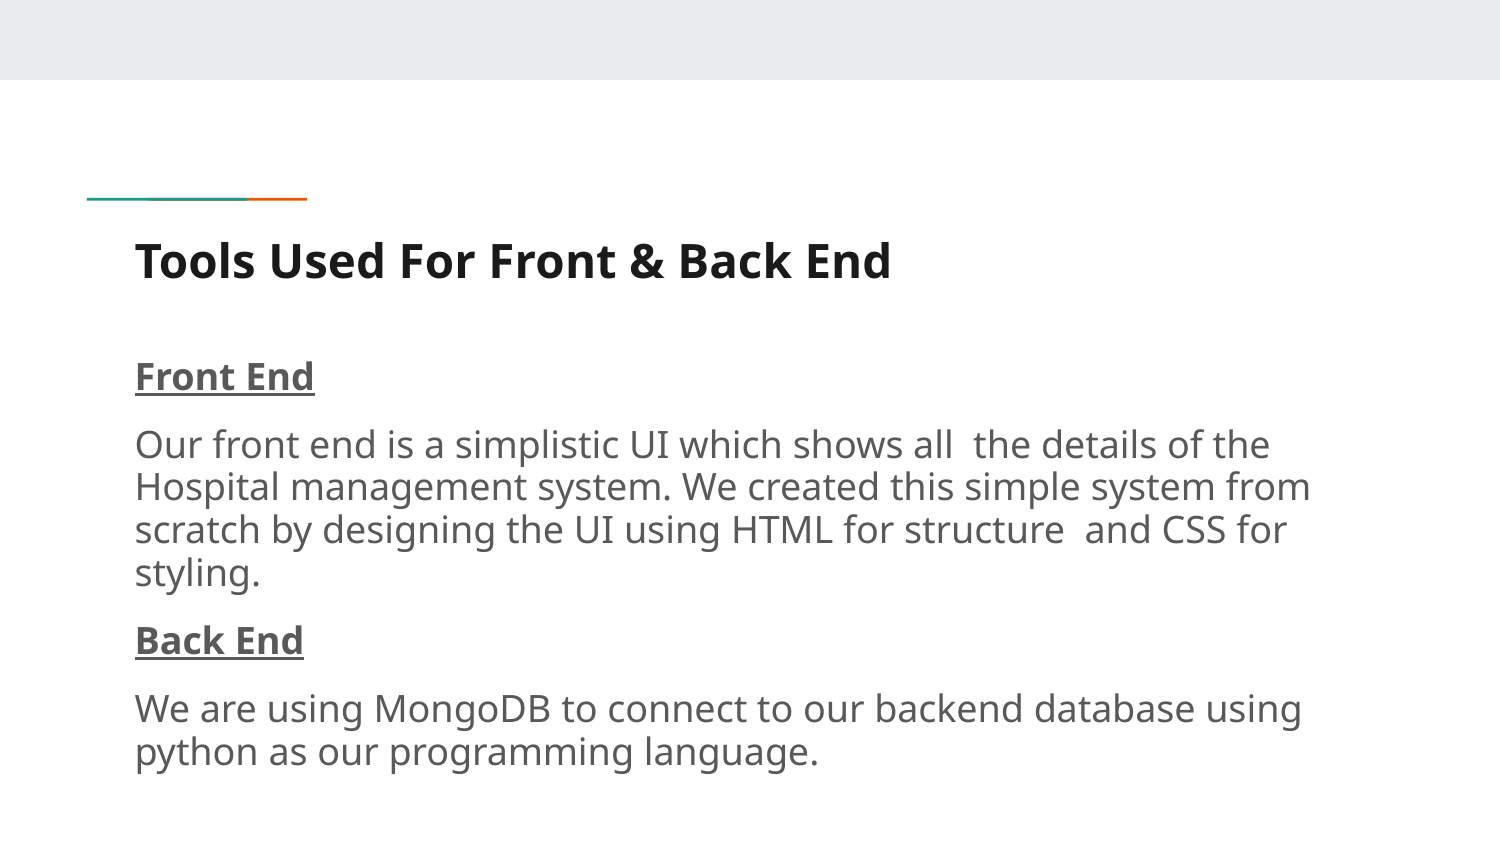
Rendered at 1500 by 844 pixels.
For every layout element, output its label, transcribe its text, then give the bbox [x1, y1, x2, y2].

title Tools Used For Front & Back End [119, 216, 1381, 305]
list Front End Our front end is a simplistic UI which shows all the details of the Hospital management system. We created this simple system from scratch by designing the UI using HTML for structure and CSS for styling. Back End We are using MongoDB to connect to our backend database using python as our programming language. [119, 341, 1381, 809]
